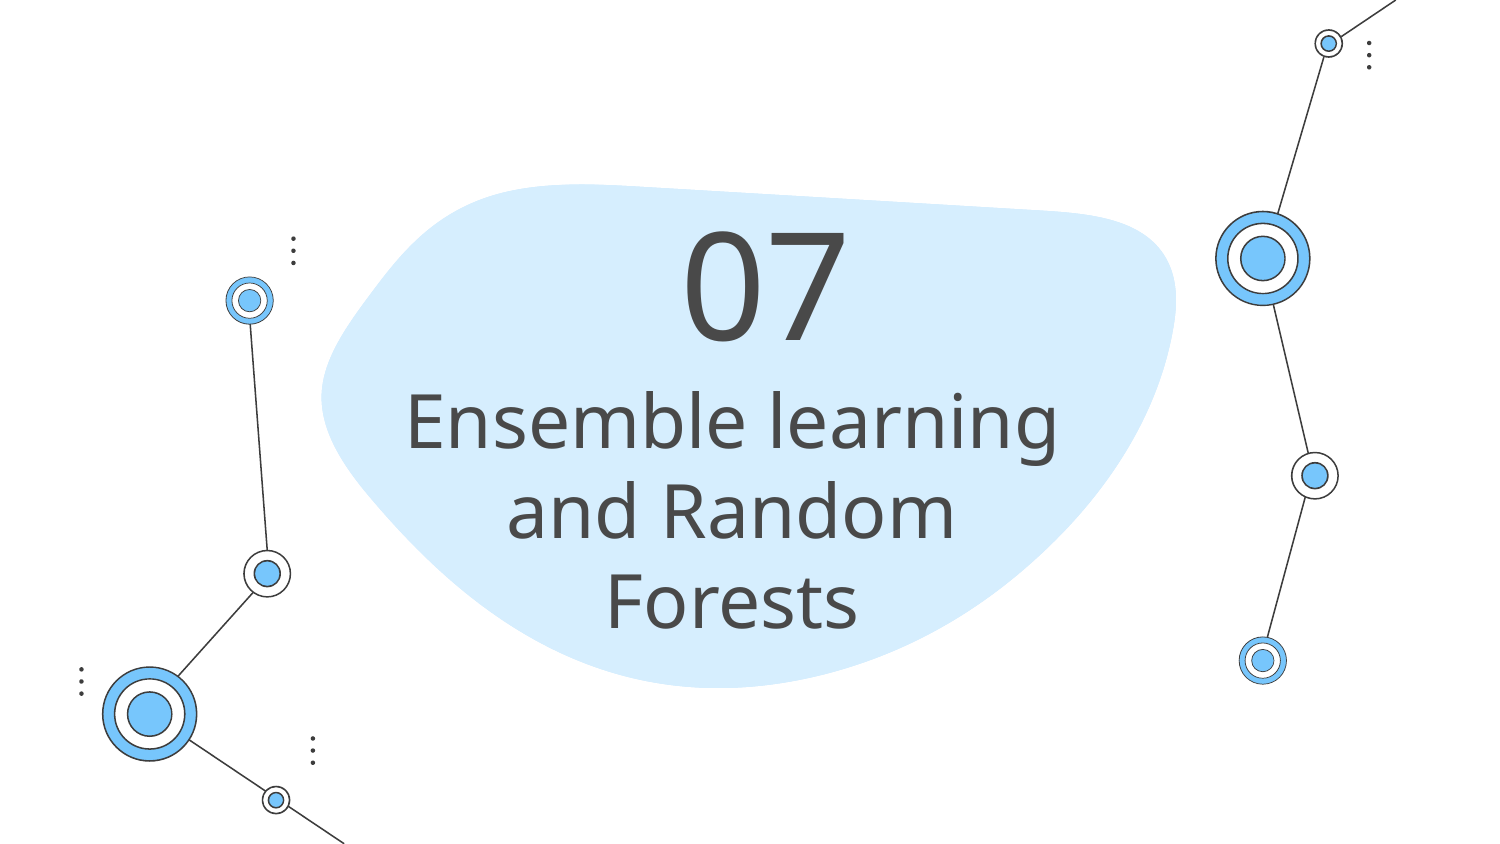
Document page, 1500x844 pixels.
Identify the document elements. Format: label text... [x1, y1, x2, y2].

text_box 07 [562, 203, 969, 358]
subtitle Ensemble learning and Random Forests [357, 358, 1108, 723]
